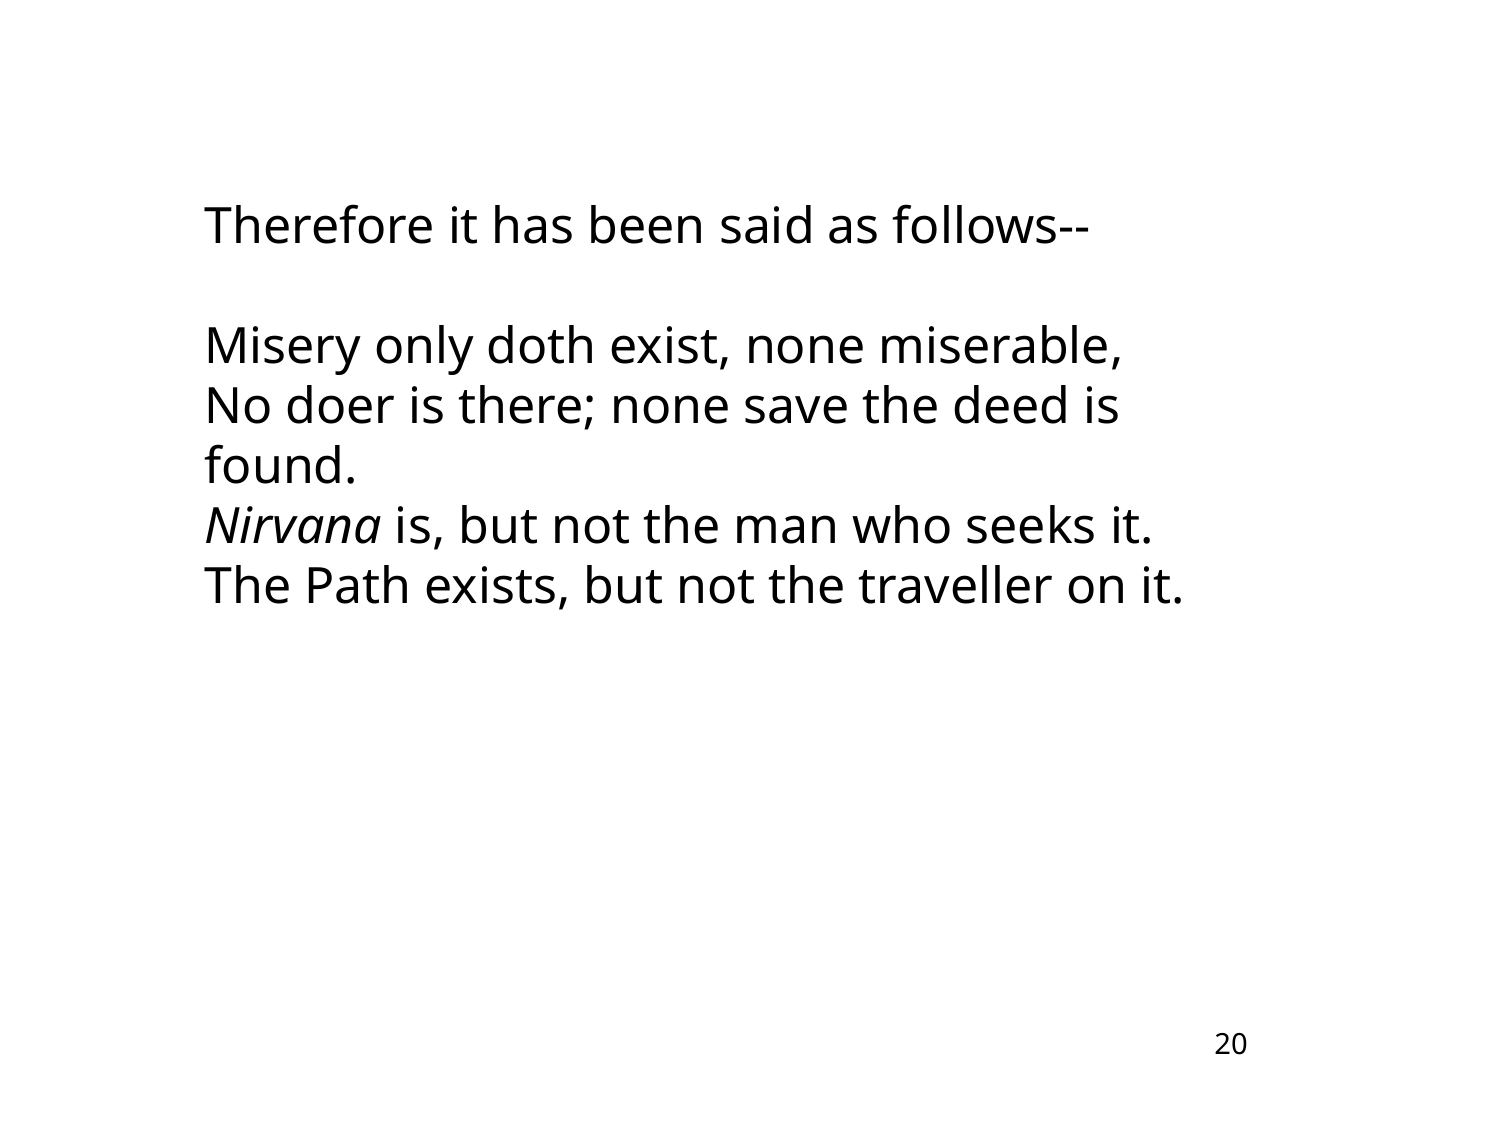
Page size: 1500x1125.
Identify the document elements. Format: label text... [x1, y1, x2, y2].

text_box Therefore it has been said as follows-- Misery only doth exist, none miserable, No doer is there; none save the deed is found. Nirvana is, but not the man who seeks it. The Path exists, but not the traveller on it. [197, 193, 1238, 614]
slide_number 20 [1206, 1024, 1256, 1082]
